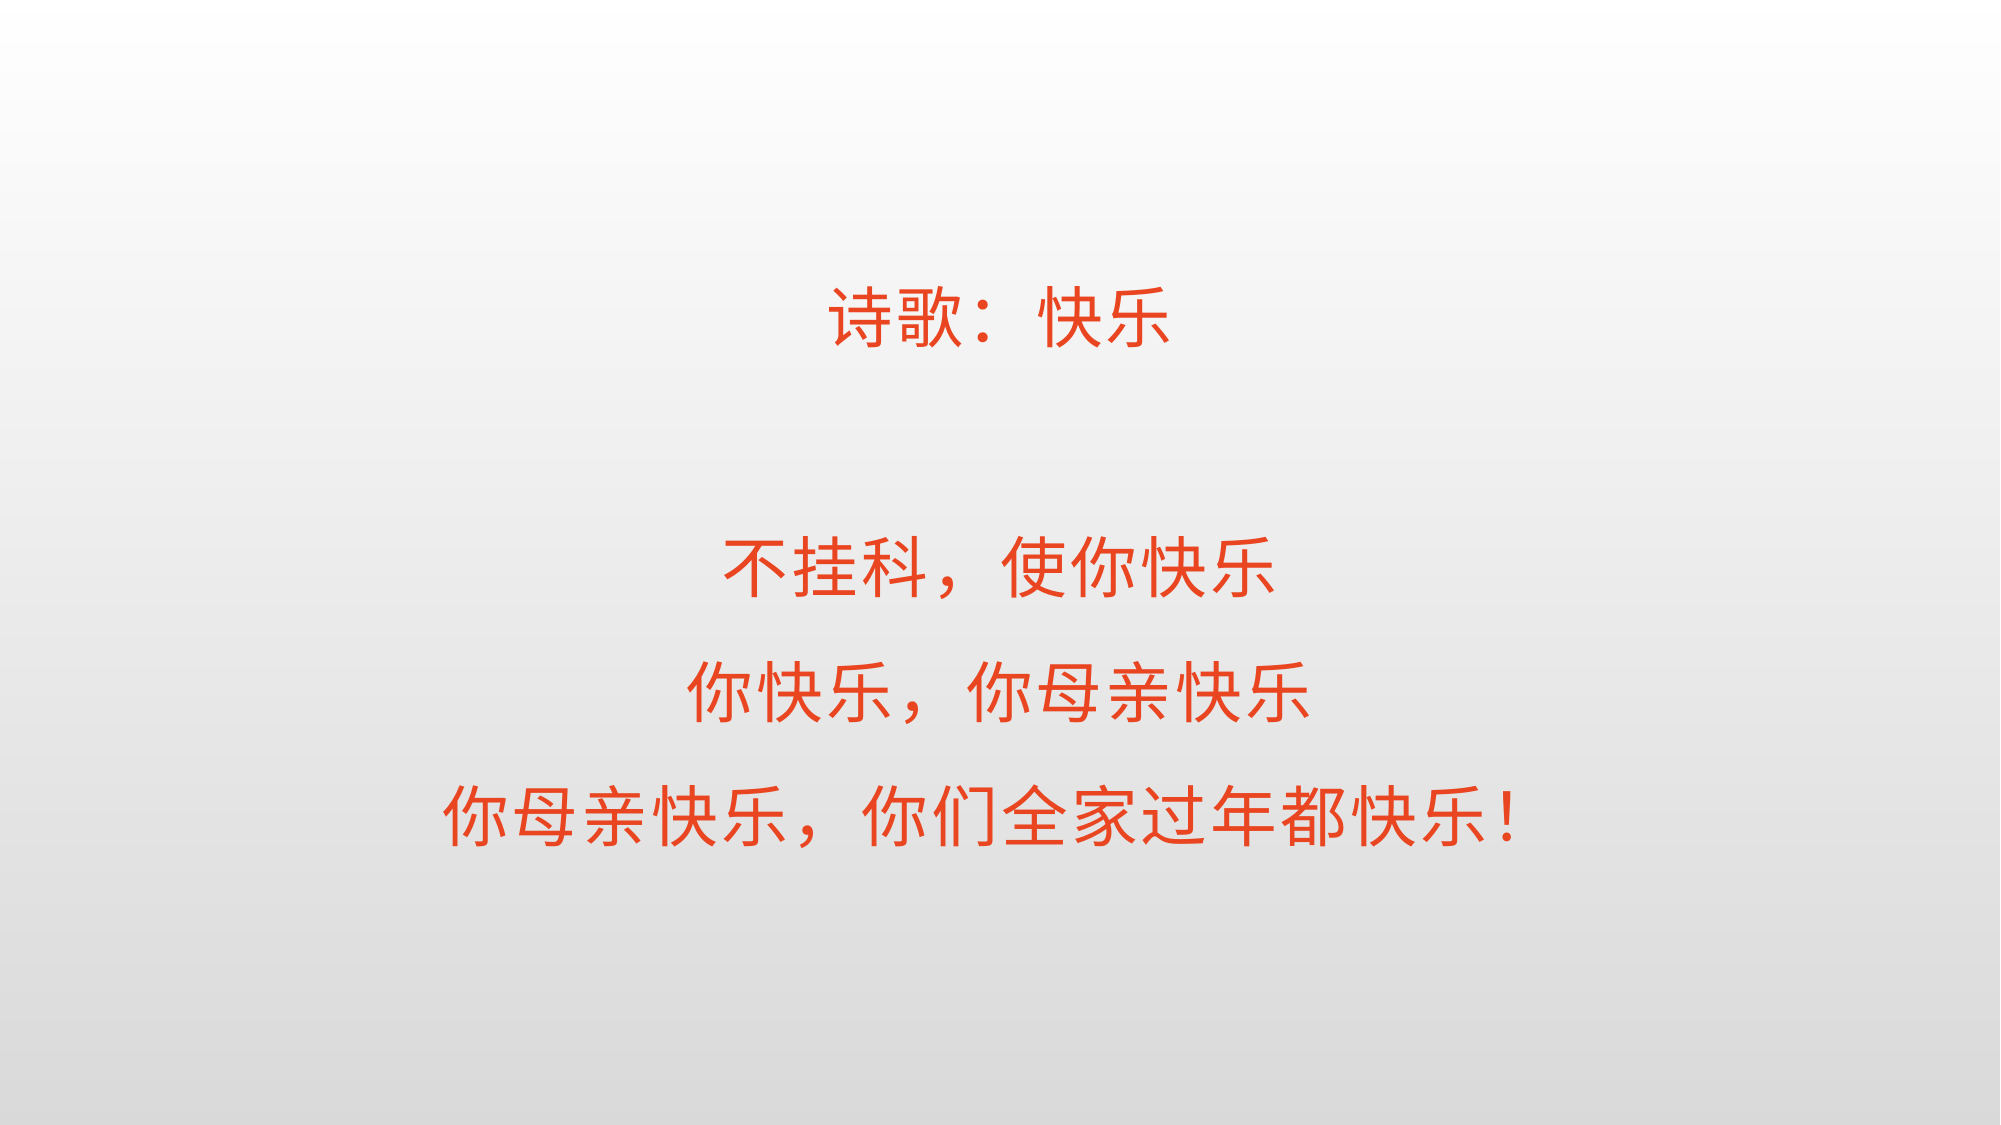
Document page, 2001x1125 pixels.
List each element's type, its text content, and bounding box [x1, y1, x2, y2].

list 诗歌：快乐 不挂科，使你快乐 你快乐，你母亲快乐 你母亲快乐，你们全家过年都快乐！ [99, 244, 1900, 1026]
